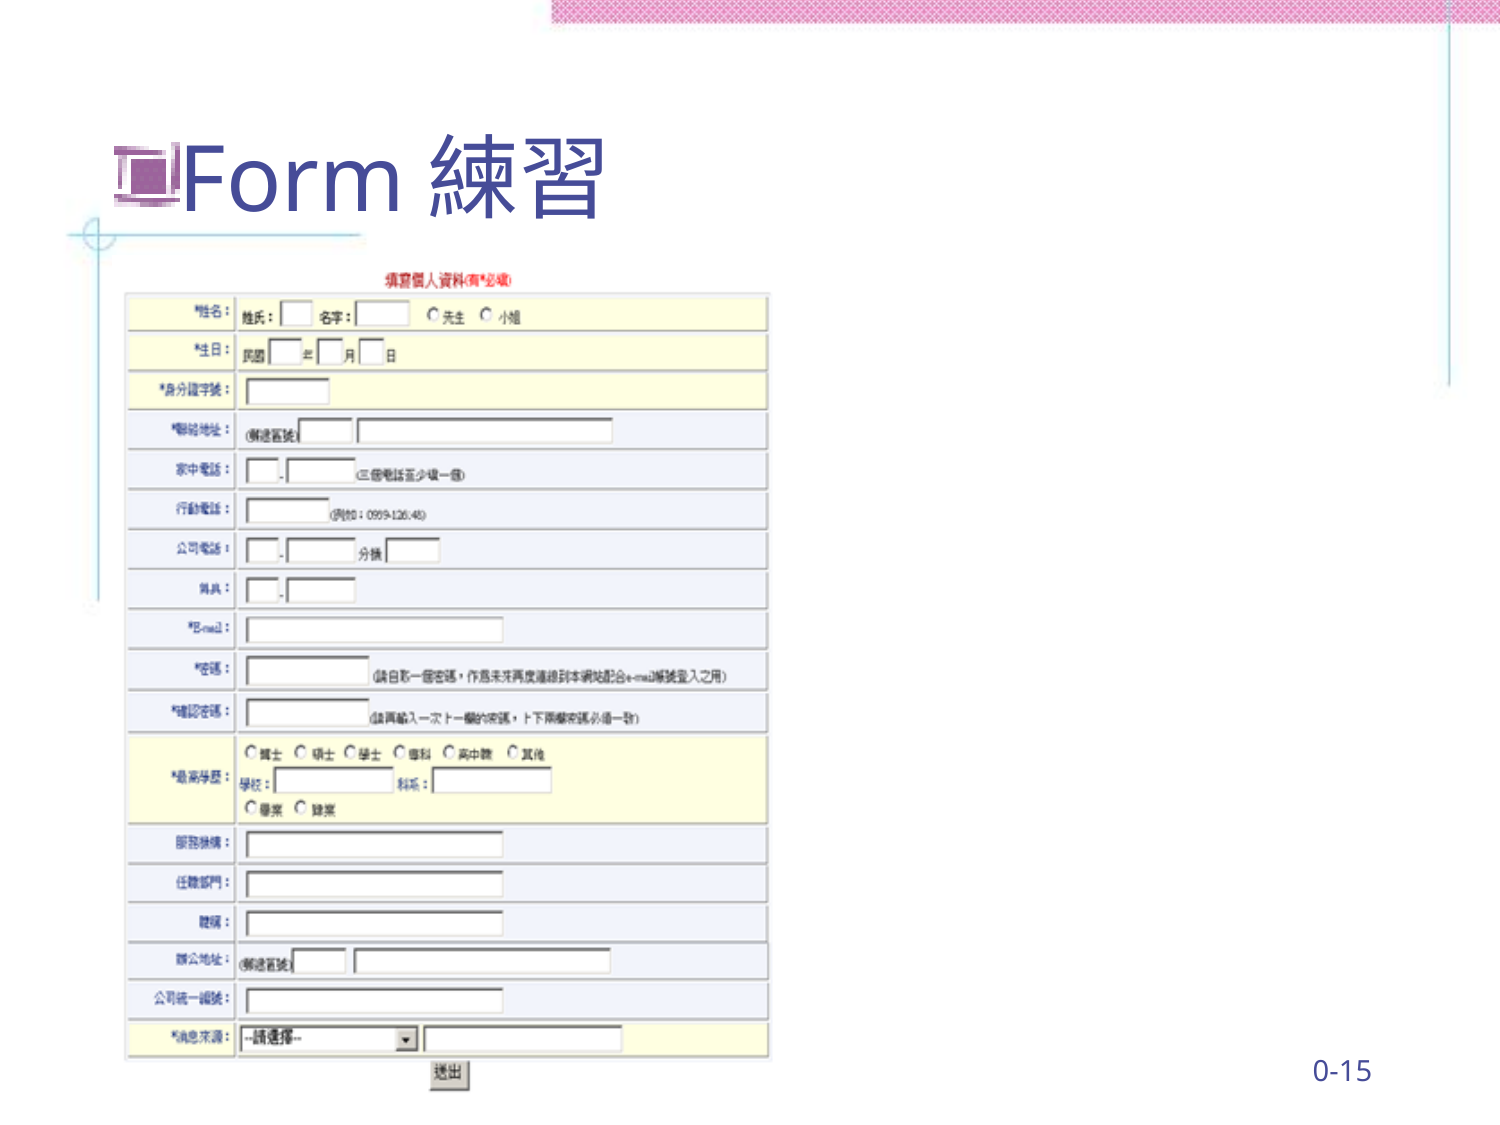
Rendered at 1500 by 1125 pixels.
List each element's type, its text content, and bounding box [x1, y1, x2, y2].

title Form練習 [99, 49, 1471, 238]
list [111, 255, 798, 1102]
slide_number 0-15 [1074, 1024, 1388, 1101]
picture [0, 0, 1500, 1125]
